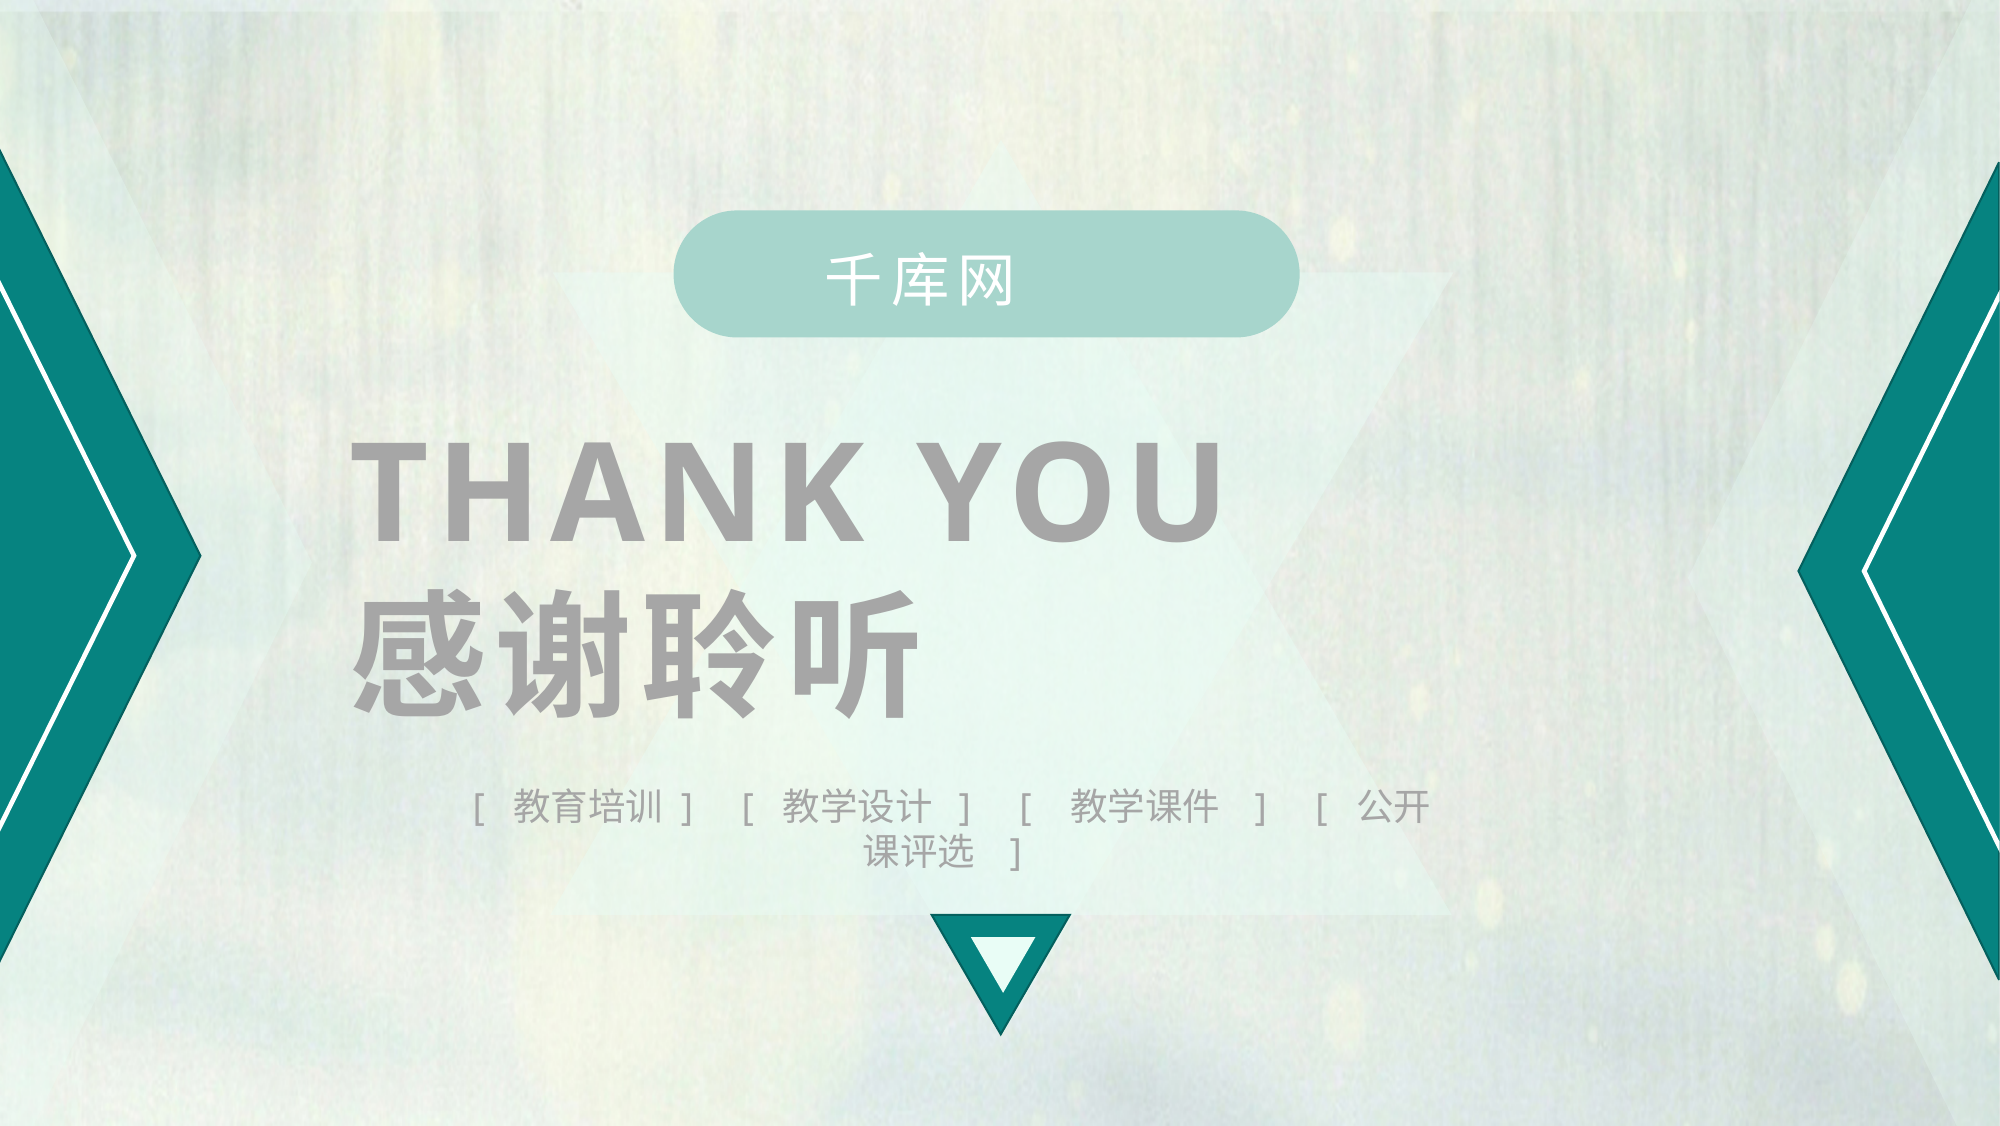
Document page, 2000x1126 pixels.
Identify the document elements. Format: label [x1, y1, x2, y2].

text_box [1687, 0, 2000, 1126]
text_box [0, 0, 312, 1126]
picture [312, 0, 1687, 1126]
